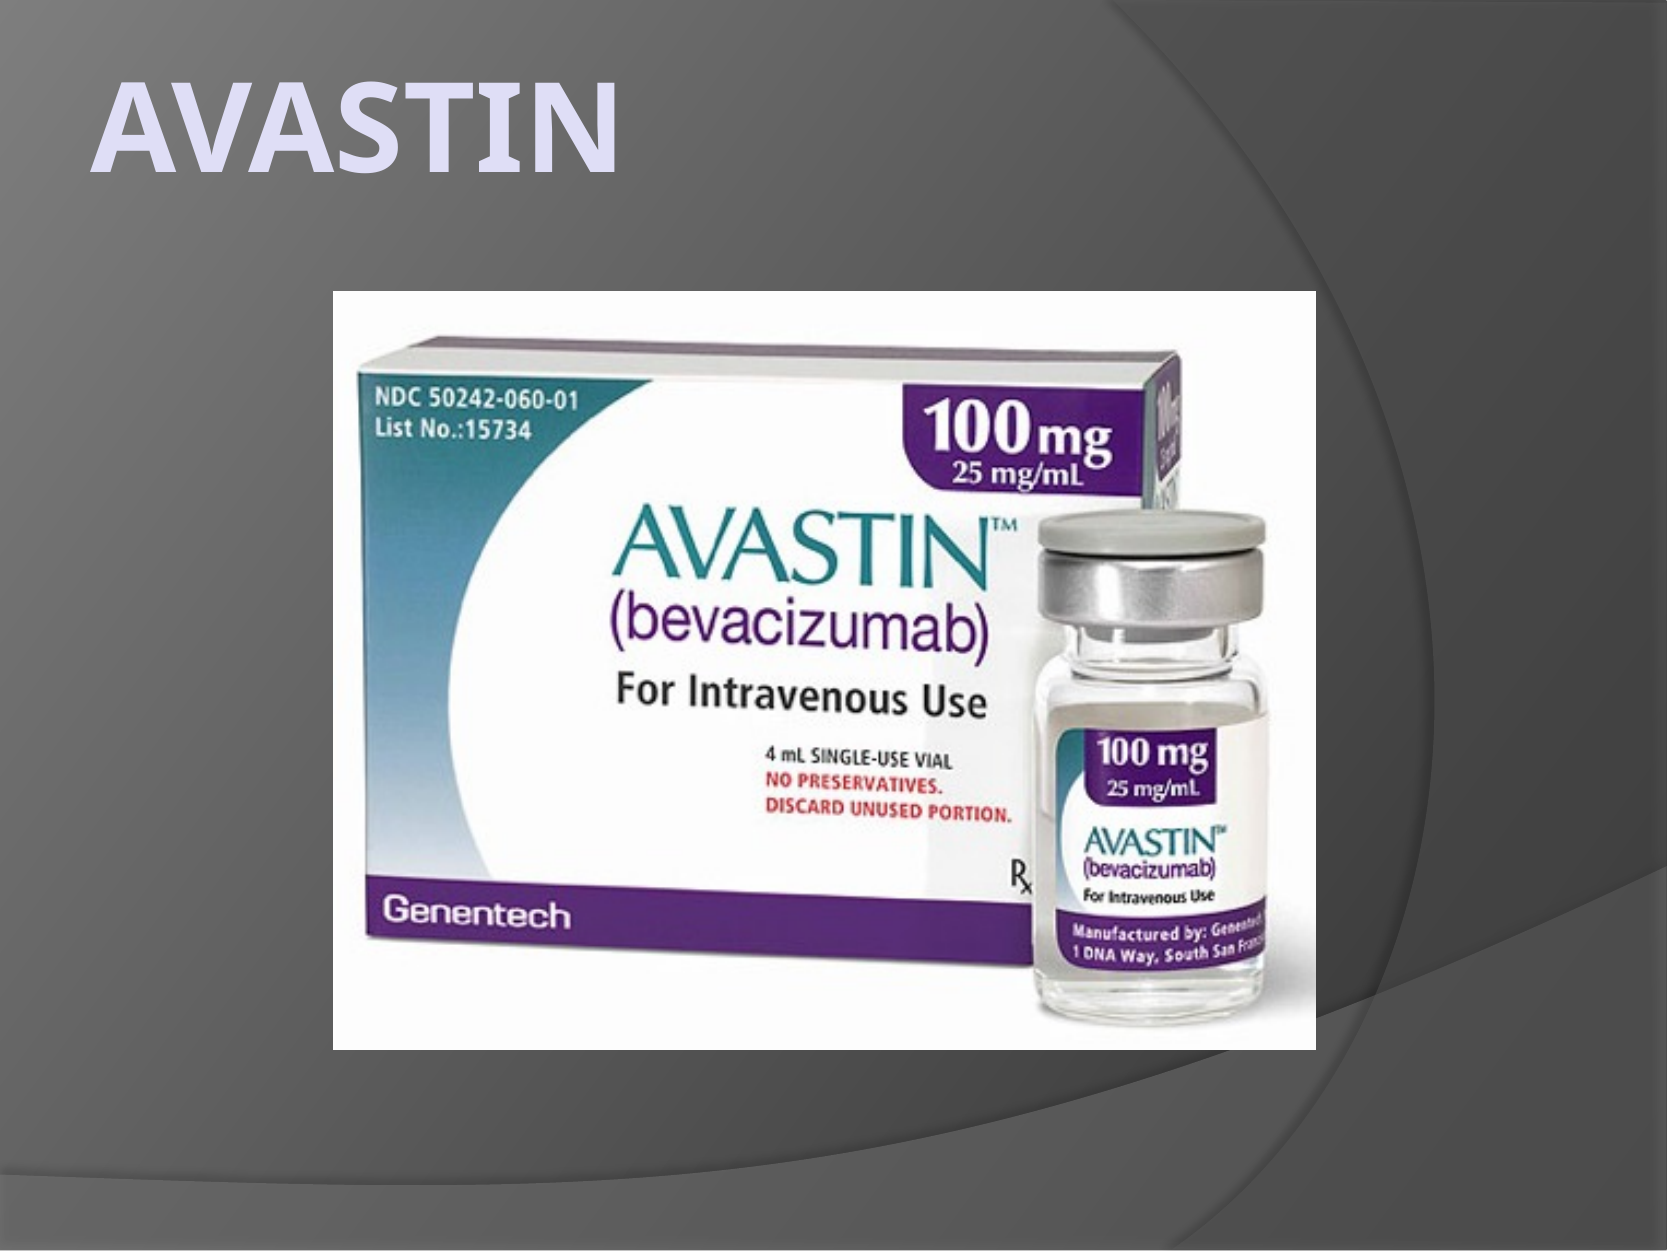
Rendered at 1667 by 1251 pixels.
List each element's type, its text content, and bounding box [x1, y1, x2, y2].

title Avastin [90, 58, 1577, 250]
picture [333, 291, 1317, 1050]
